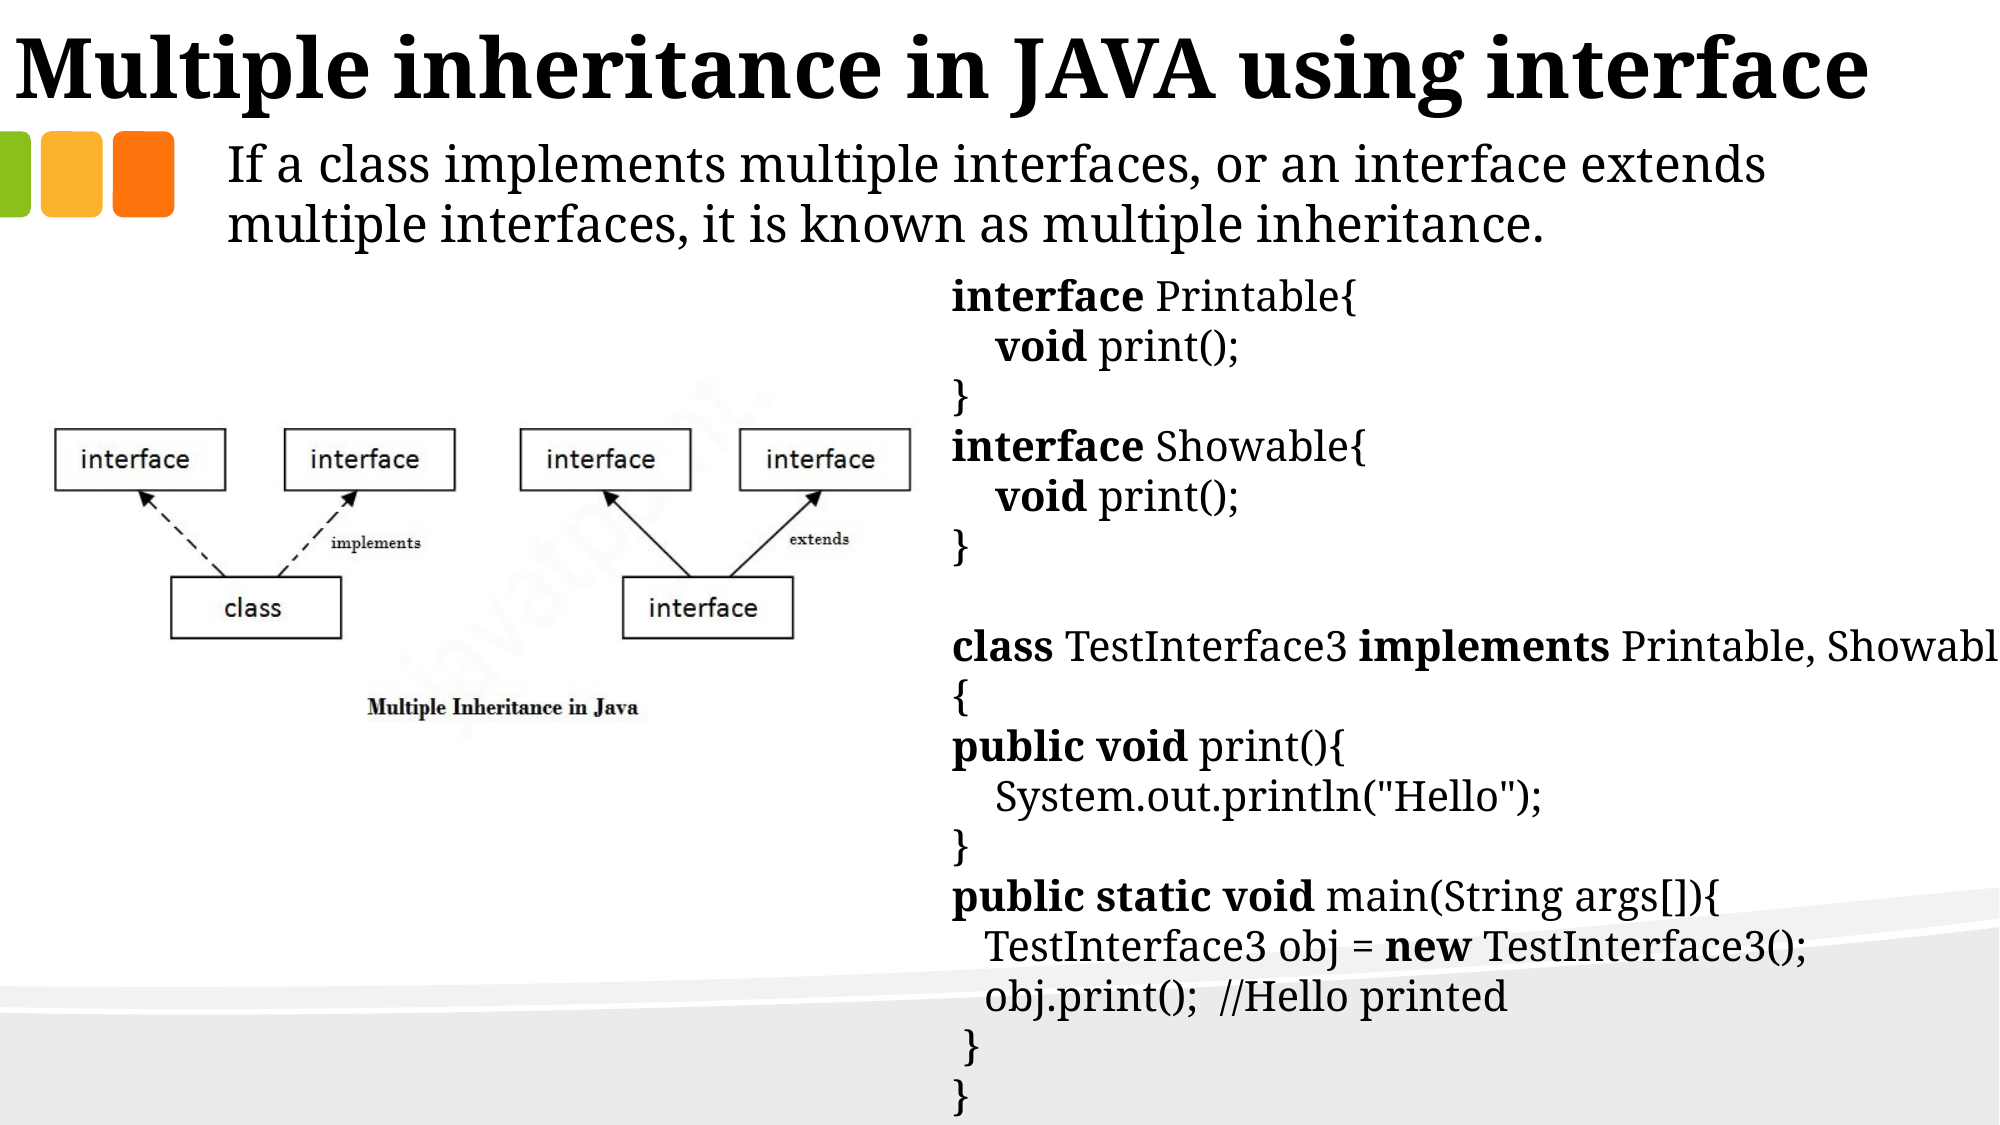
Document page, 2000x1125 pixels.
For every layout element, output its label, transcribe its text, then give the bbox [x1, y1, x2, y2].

text_box interface Printable{ void print(); } interface Showable{ void print(); } class TestInterface3 implements Printable, Showable { public void print(){ System.out.println("Hello"); } public static void main(String args[]){ TestInterface3 obj = new TestInterface3(); obj.print(); //Hello printed } } [937, 262, 2000, 1125]
text_box Multiple inheritance in JAVA using interface [0, 0, 1960, 125]
picture [28, 382, 932, 743]
text_box If a class implements multiple interfaces, or an interface extends multiple interfaces, it is known as multiple inheritance. [212, 124, 1828, 260]
